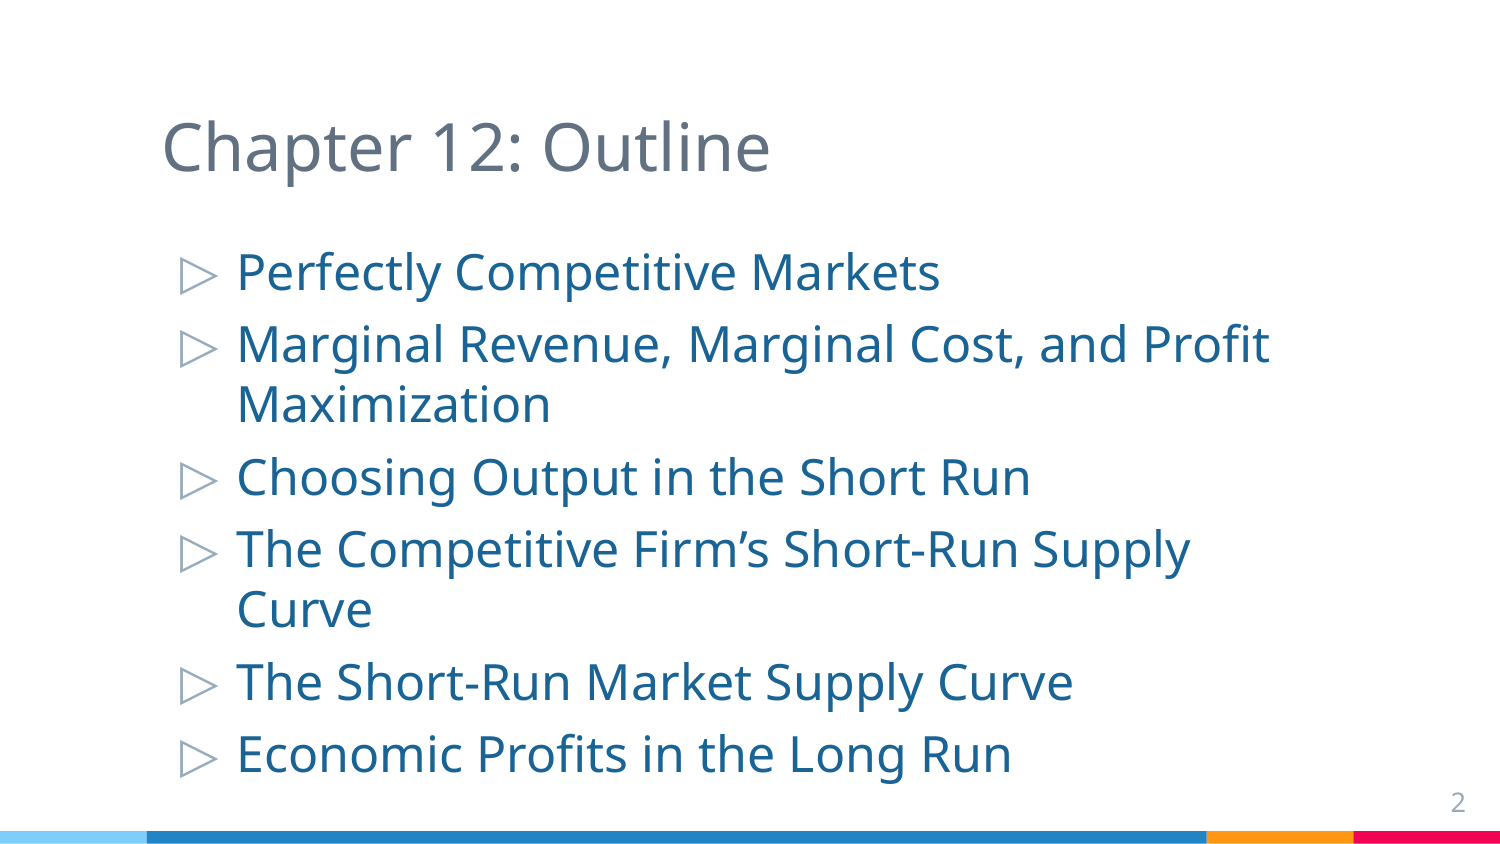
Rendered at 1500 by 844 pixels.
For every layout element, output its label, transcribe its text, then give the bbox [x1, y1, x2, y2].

list Perfectly Competitive Markets Marginal Revenue, Marginal Cost, and Profit Maximization Choosing Output in the Short Run The Competitive Firm’s Short-Run Supply Curve The Short-Run Market Supply Curve Economic Profits in the Long Run [146, 225, 1339, 809]
slide_number 2 [1391, 770, 1482, 822]
title Chapter 12: Outline [146, 58, 1207, 200]
